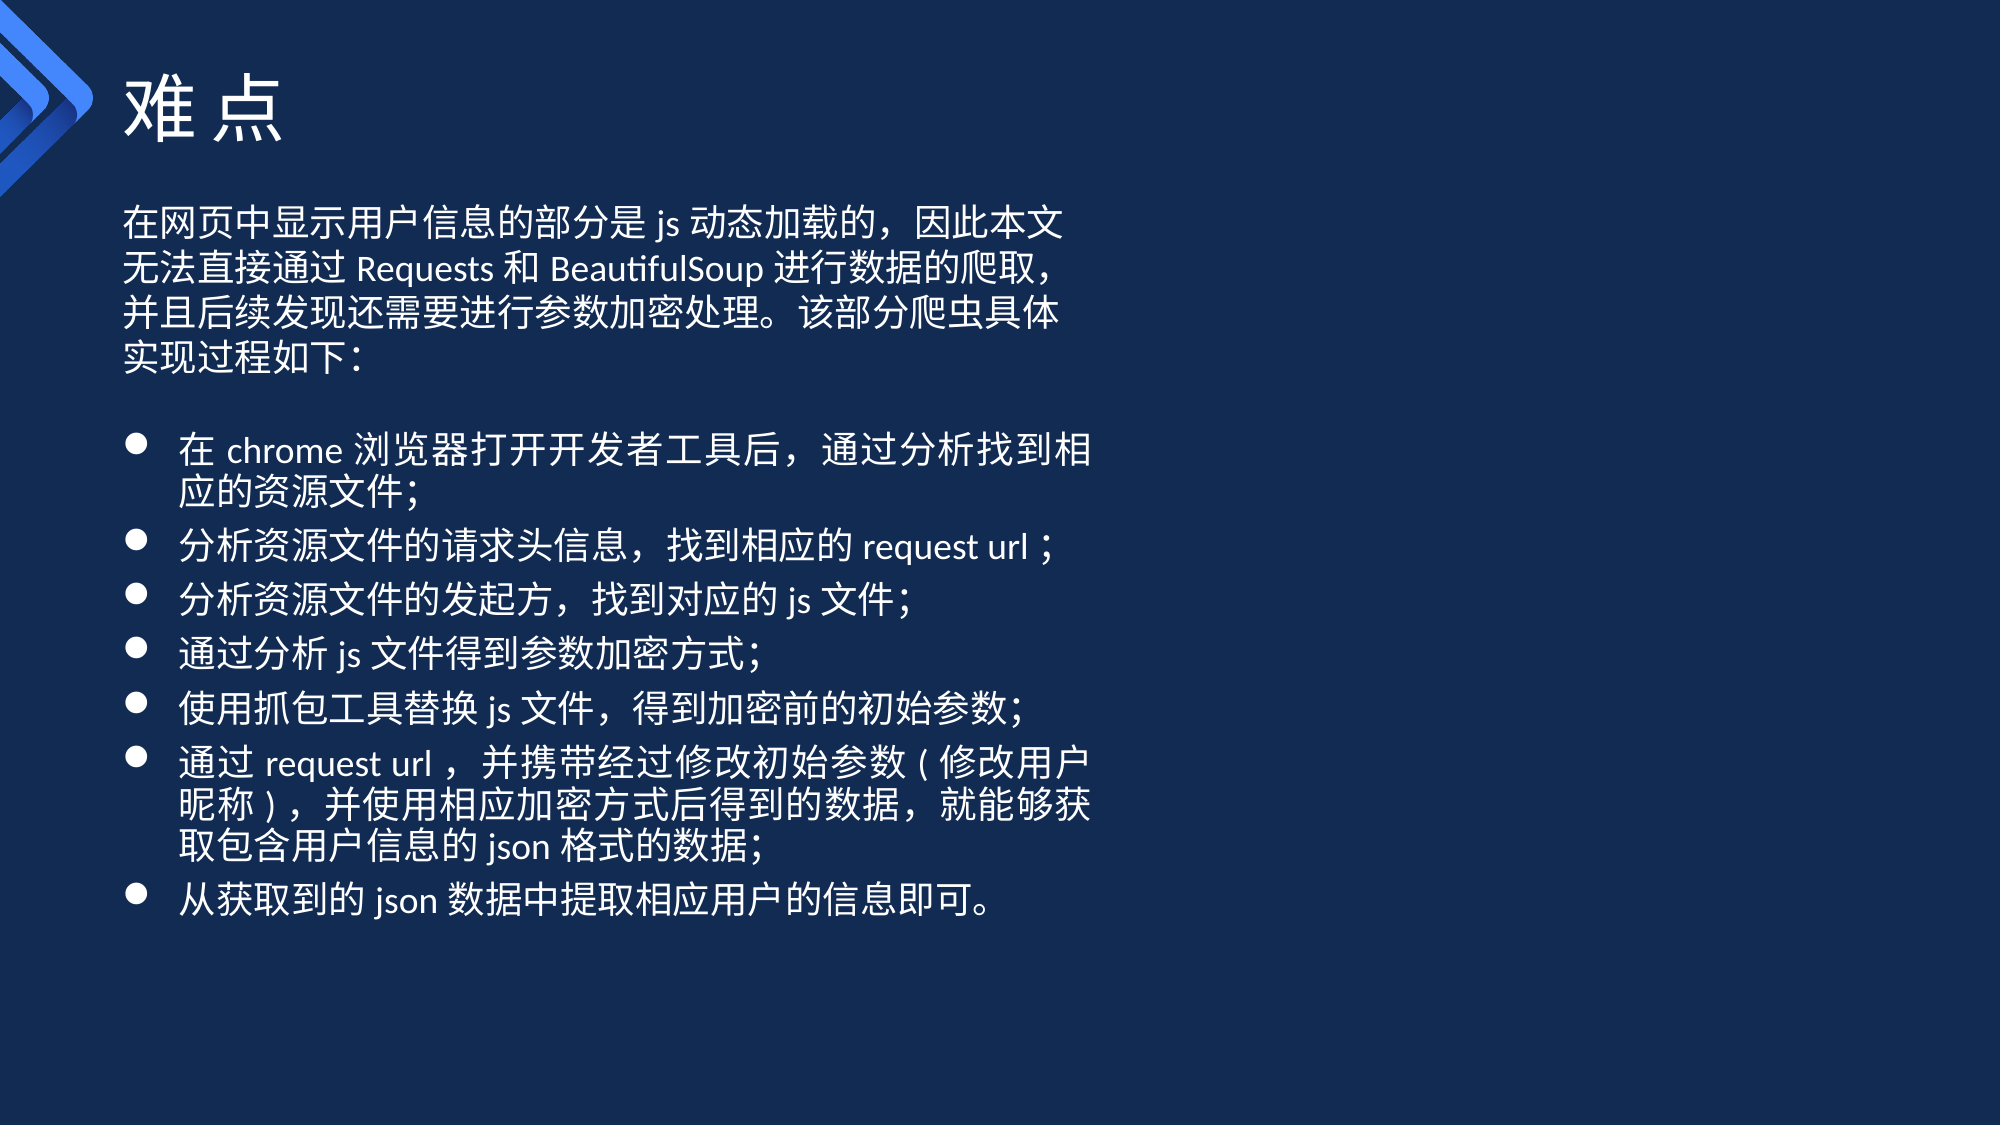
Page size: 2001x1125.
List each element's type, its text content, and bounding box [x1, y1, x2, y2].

text_box 在网页中显示用户信息的部分是js动态加载的，因此本文无法直接通过Requests和BeautifulSoup进行数据的爬取，并且后续发现还需要进行参数加密处理。该部分爬虫具体实现过程如下： [107, 191, 1108, 386]
text_box 在chrome浏览器打开开发者工具后，通过分析找到相应的资源文件； 分析资源文件的请求头信息，找到相应的request url； 分析资源文件的发起方，找到对应的js文件； 通过分析js文件得到参数加密方式； 使用抓包工具替换js文件，得到加密前的初始参数； 通过request url，并携带经过修改初始参数(修改用户昵称)，并使用相应加密方式后得到的数据，就能够获取包含用户信息的json格式的数据； 从获取到的json数据中提取相应用户的信息即可。 [107, 422, 1108, 929]
title 难点 [107, 48, 1833, 176]
picture [0, 0, 93, 197]
